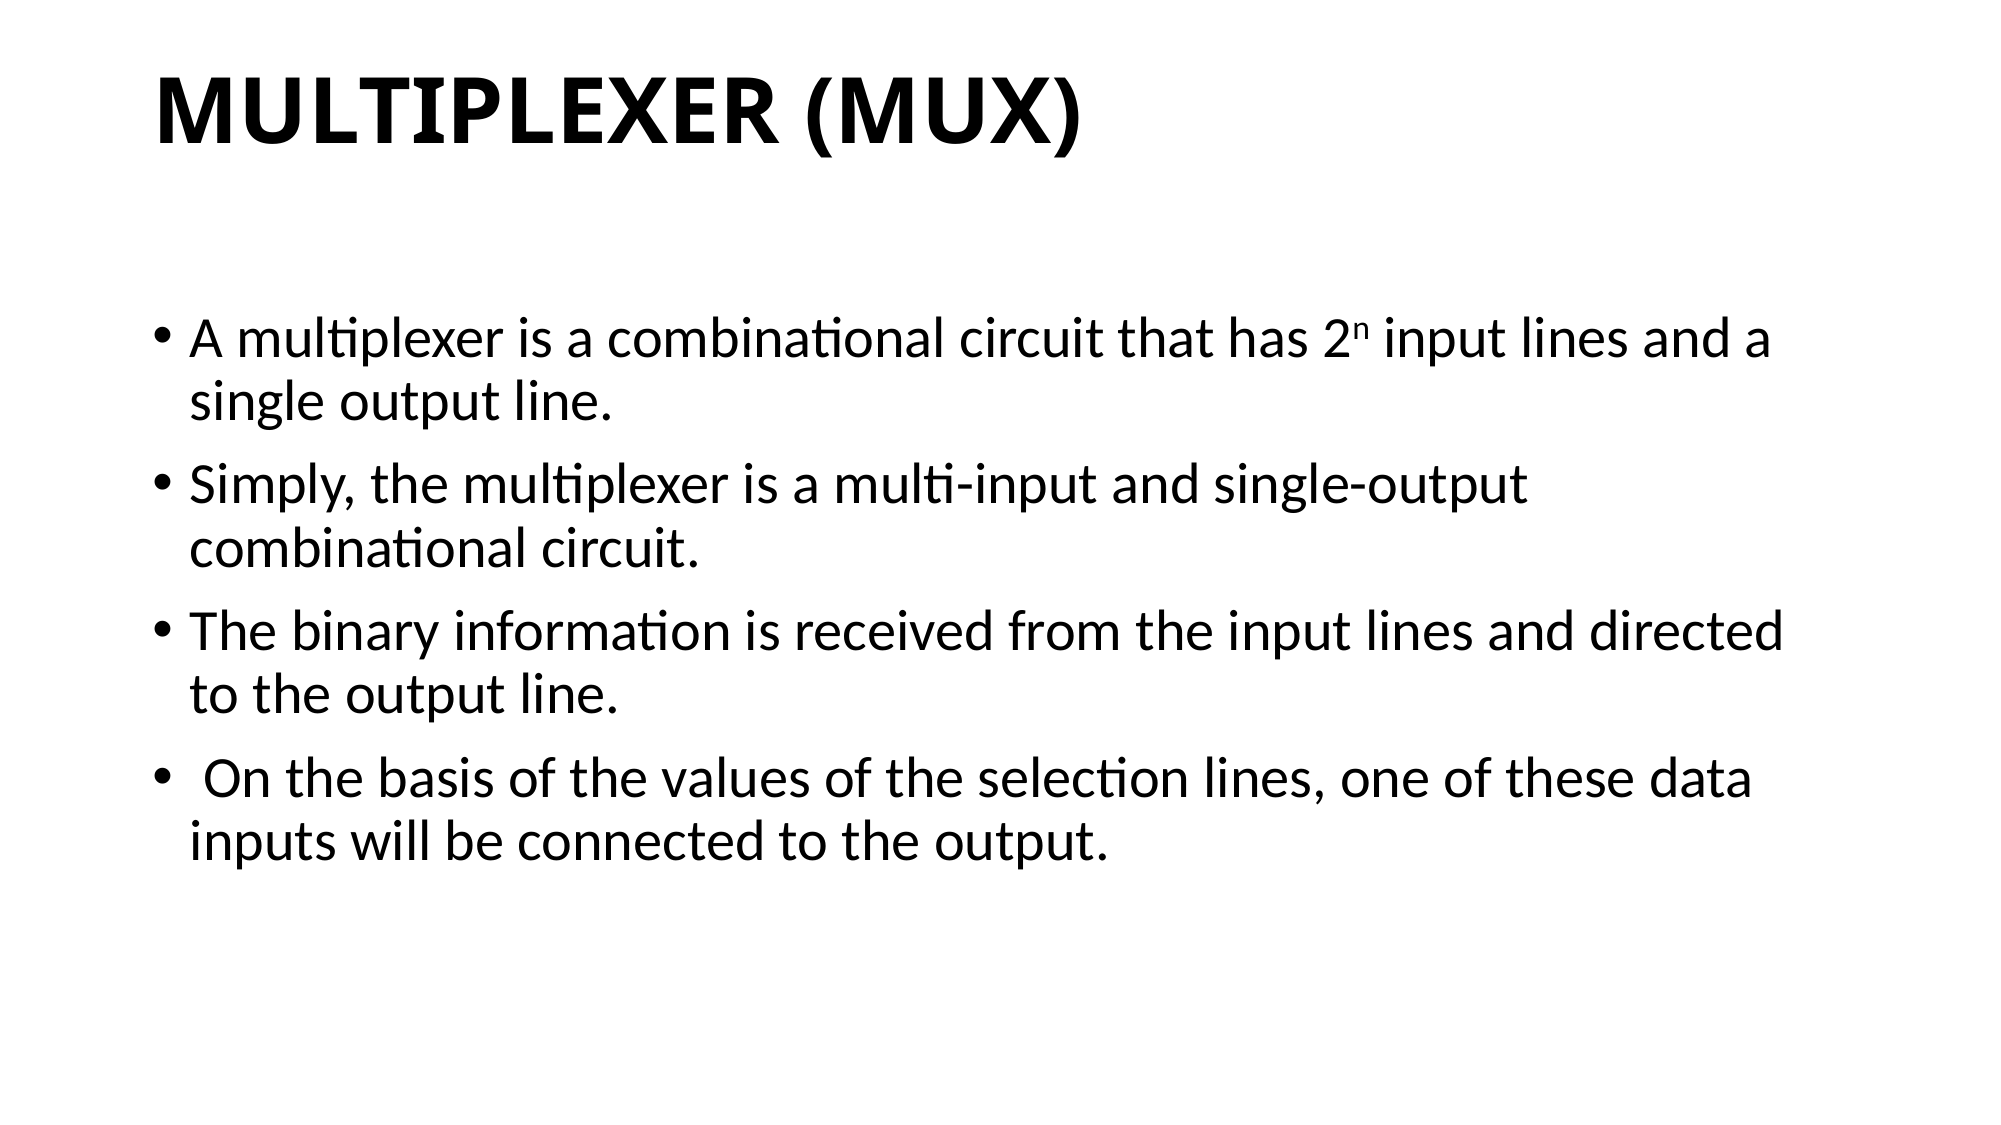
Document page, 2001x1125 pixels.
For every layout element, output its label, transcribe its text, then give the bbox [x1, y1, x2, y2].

list A multiplexer is a combinational circuit that has 2n input lines and a single output line. Simply, the multiplexer is a multi-input and single-output combinational circuit. The binary information is received from the input lines and directed to the output line. On the basis of the values of the selection lines, one of these data inputs will be connected to the output. [137, 299, 1863, 1014]
title MULTIPLEXER (MUX) [137, 59, 1863, 278]
